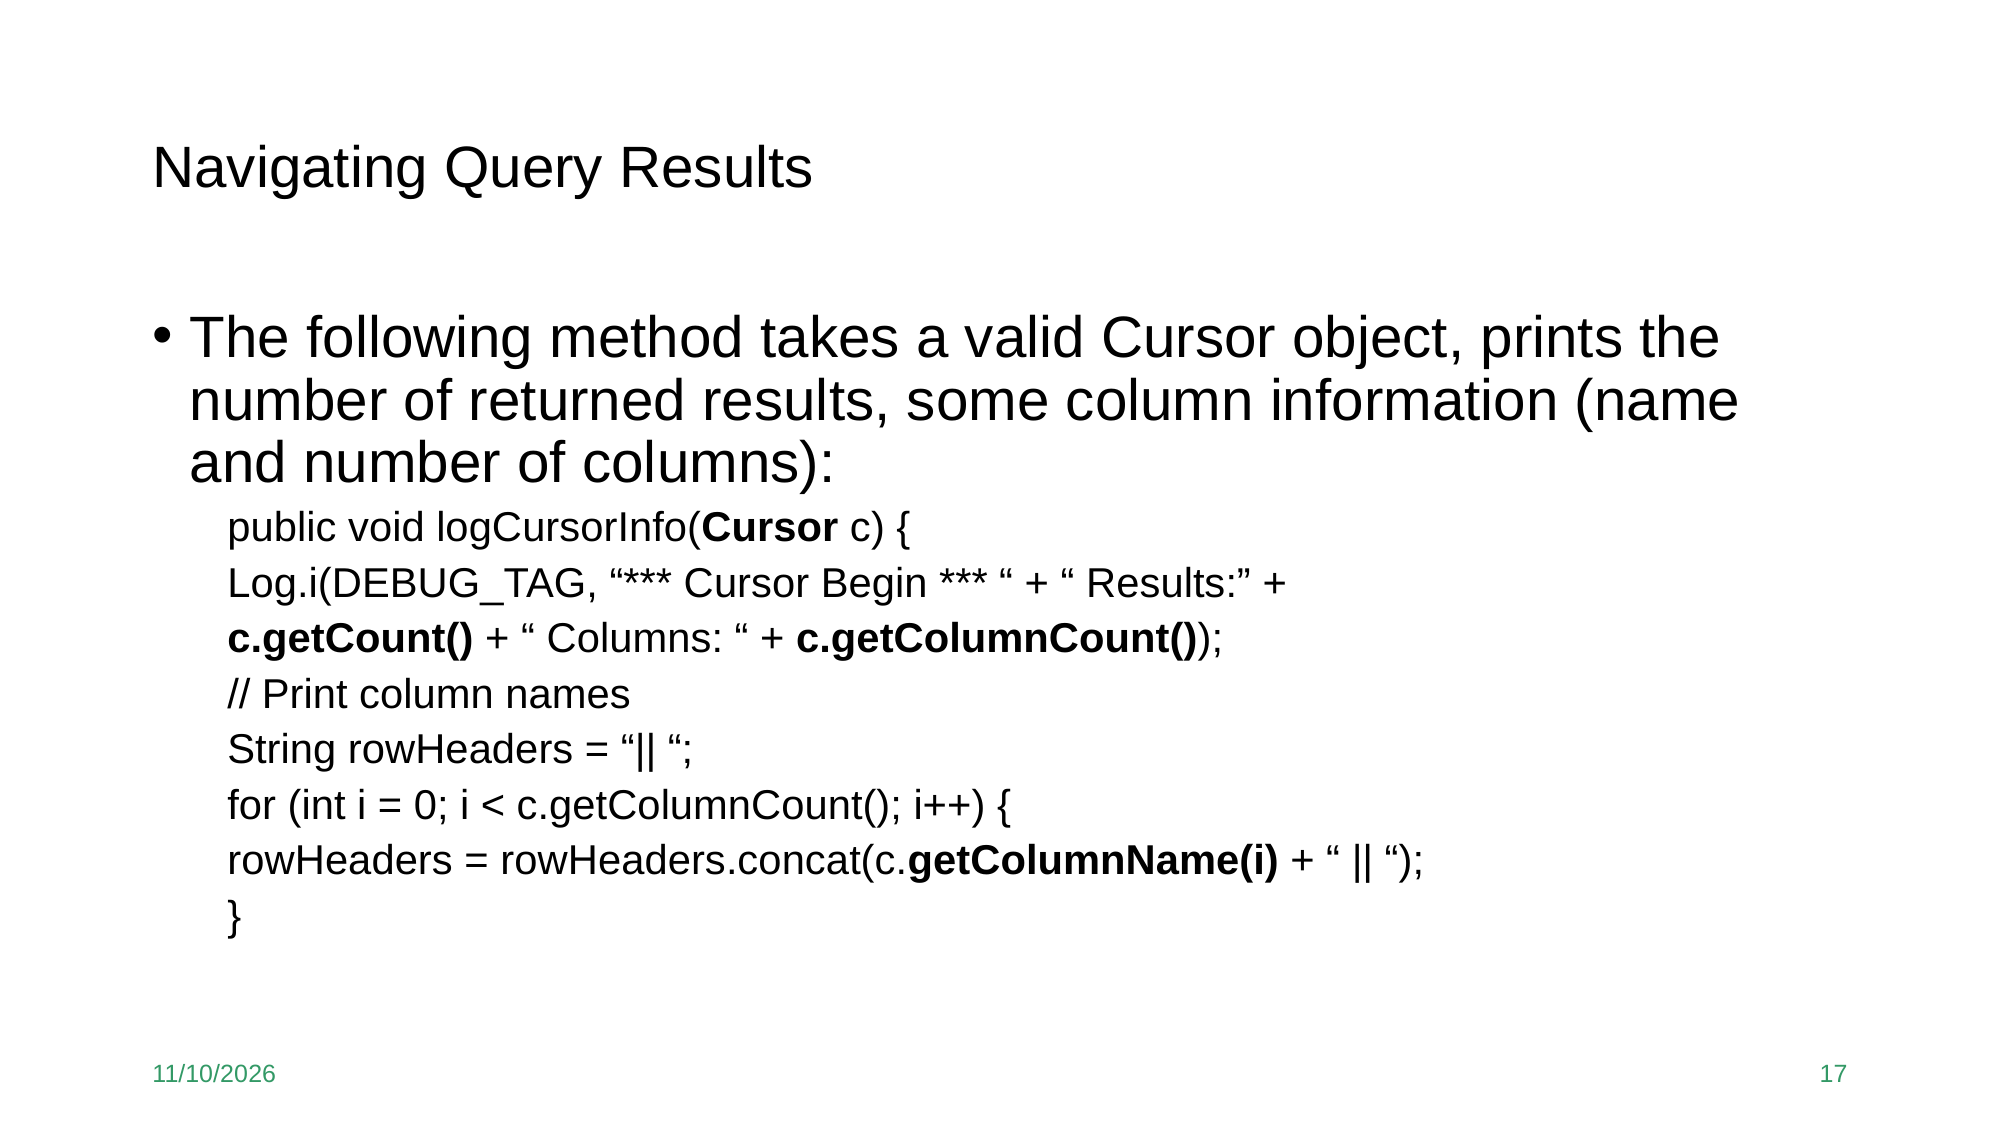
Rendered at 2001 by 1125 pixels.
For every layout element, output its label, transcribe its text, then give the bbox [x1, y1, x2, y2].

slide_number 17 [1412, 1042, 1863, 1103]
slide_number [137, 1042, 588, 1103]
list The following method takes a valid Cursor object, prints the number of returned results, some column information (name and number of columns): public void logCursorInfo(Cursor c) { Log.i(DEBUG_TAG, “*** Cursor Begin *** “ + “ Results:” + c.getCount() + “ Columns: “ + c.getColumnCount()); // Print column names String rowHeaders = “|| “; for (int i = 0; i < c.getColumnCount(); i++) { rowHeaders = rowHeaders.concat(c.getColumnName(i) + “ || “); } [137, 299, 1863, 1014]
title Navigating Query Results [137, 59, 1863, 278]
